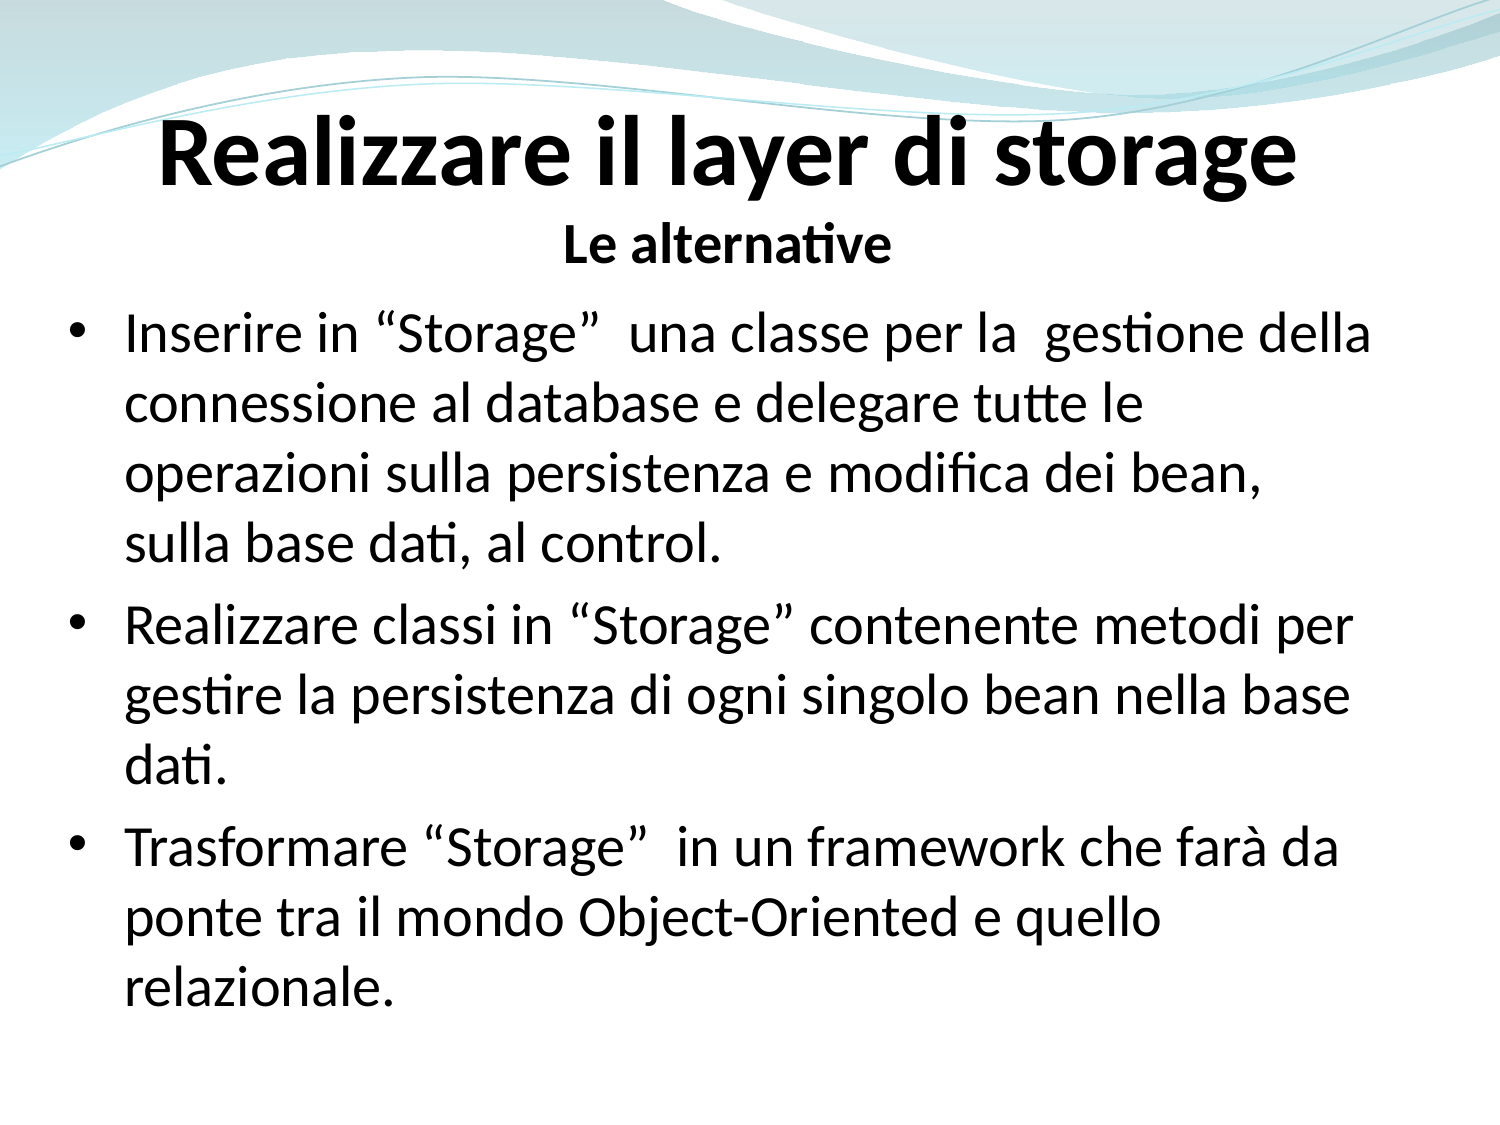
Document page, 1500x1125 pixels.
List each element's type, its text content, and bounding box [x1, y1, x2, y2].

text_box Inserire in “Storage” una classe per la gestione della connessione al database e delegare tutte le operazioni sulla persistenza e modifica dei bean, sulla base dati, al control. Realizzare classi in “Storage” contenente metodi per gestire la persistenza di ogni singolo bean nella base dati. Trasformare “Storage” in un framework che farà da ponte tra il mondo Object-Oriented e quello relazionale. [53, 294, 1395, 1055]
text_box Realizzare il layer di storage Le alternative [142, 78, 1315, 294]
